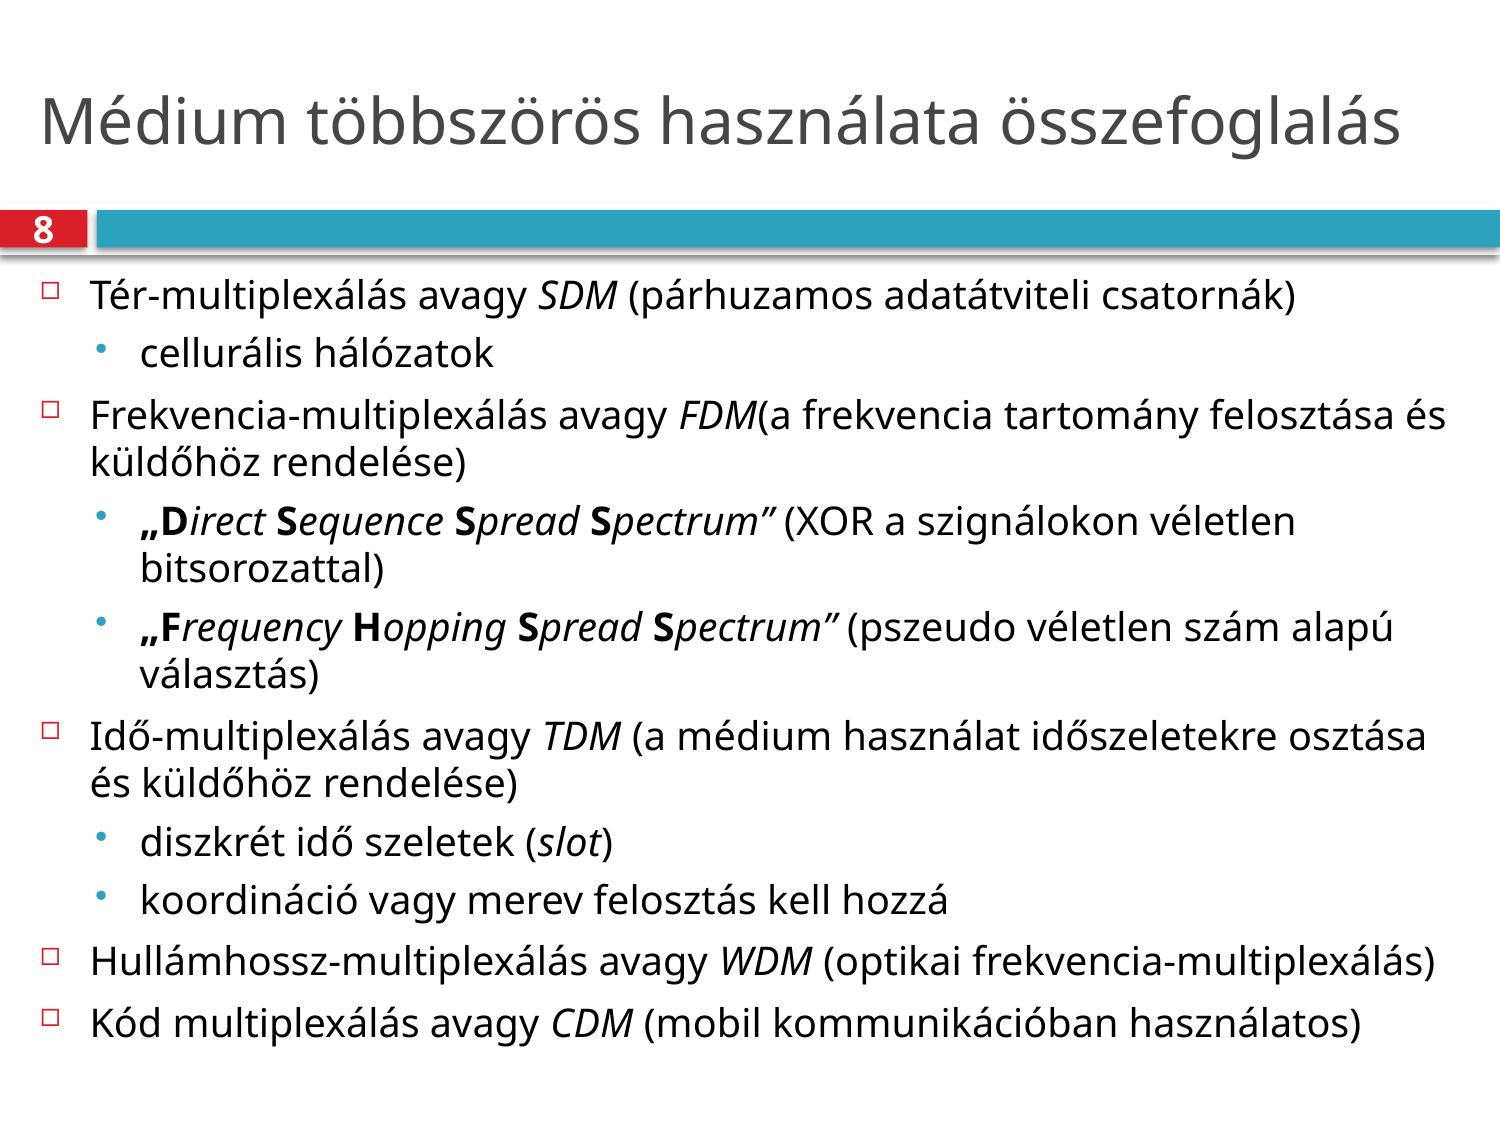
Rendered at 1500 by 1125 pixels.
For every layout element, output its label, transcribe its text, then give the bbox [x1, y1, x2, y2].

title Médium többszörös használata összefoglalás [24, 37, 1475, 200]
list Tér-multiplexálás avagy SDM (párhuzamos adatátviteli csatornák) cellurális hálózatok Frekvencia-multiplexálás avagy FDM(a frekvencia tartomány felosztása és küldőhöz rendelése) „Direct Sequence Spread Spectrum” (XOR a szignálokon véletlen bitsorozattal) „Frequency Hopping Spread Spectrum” (pszeudo véletlen szám alapú választás) Idő-multiplexálás avagy TDM (a médium használat időszeletekre osztása és küldőhöz rendelése) diszkrét idő szeletek (slot) koordináció vagy merev felosztás kell hozzá Hullámhossz-multiplexálás avagy WDM (optikai frekvencia-multiplexálás) Kód multiplexálás avagy CDM (mobil kommunikációban használatos) [24, 262, 1475, 1100]
slide_number 8 [0, 206, 88, 257]
